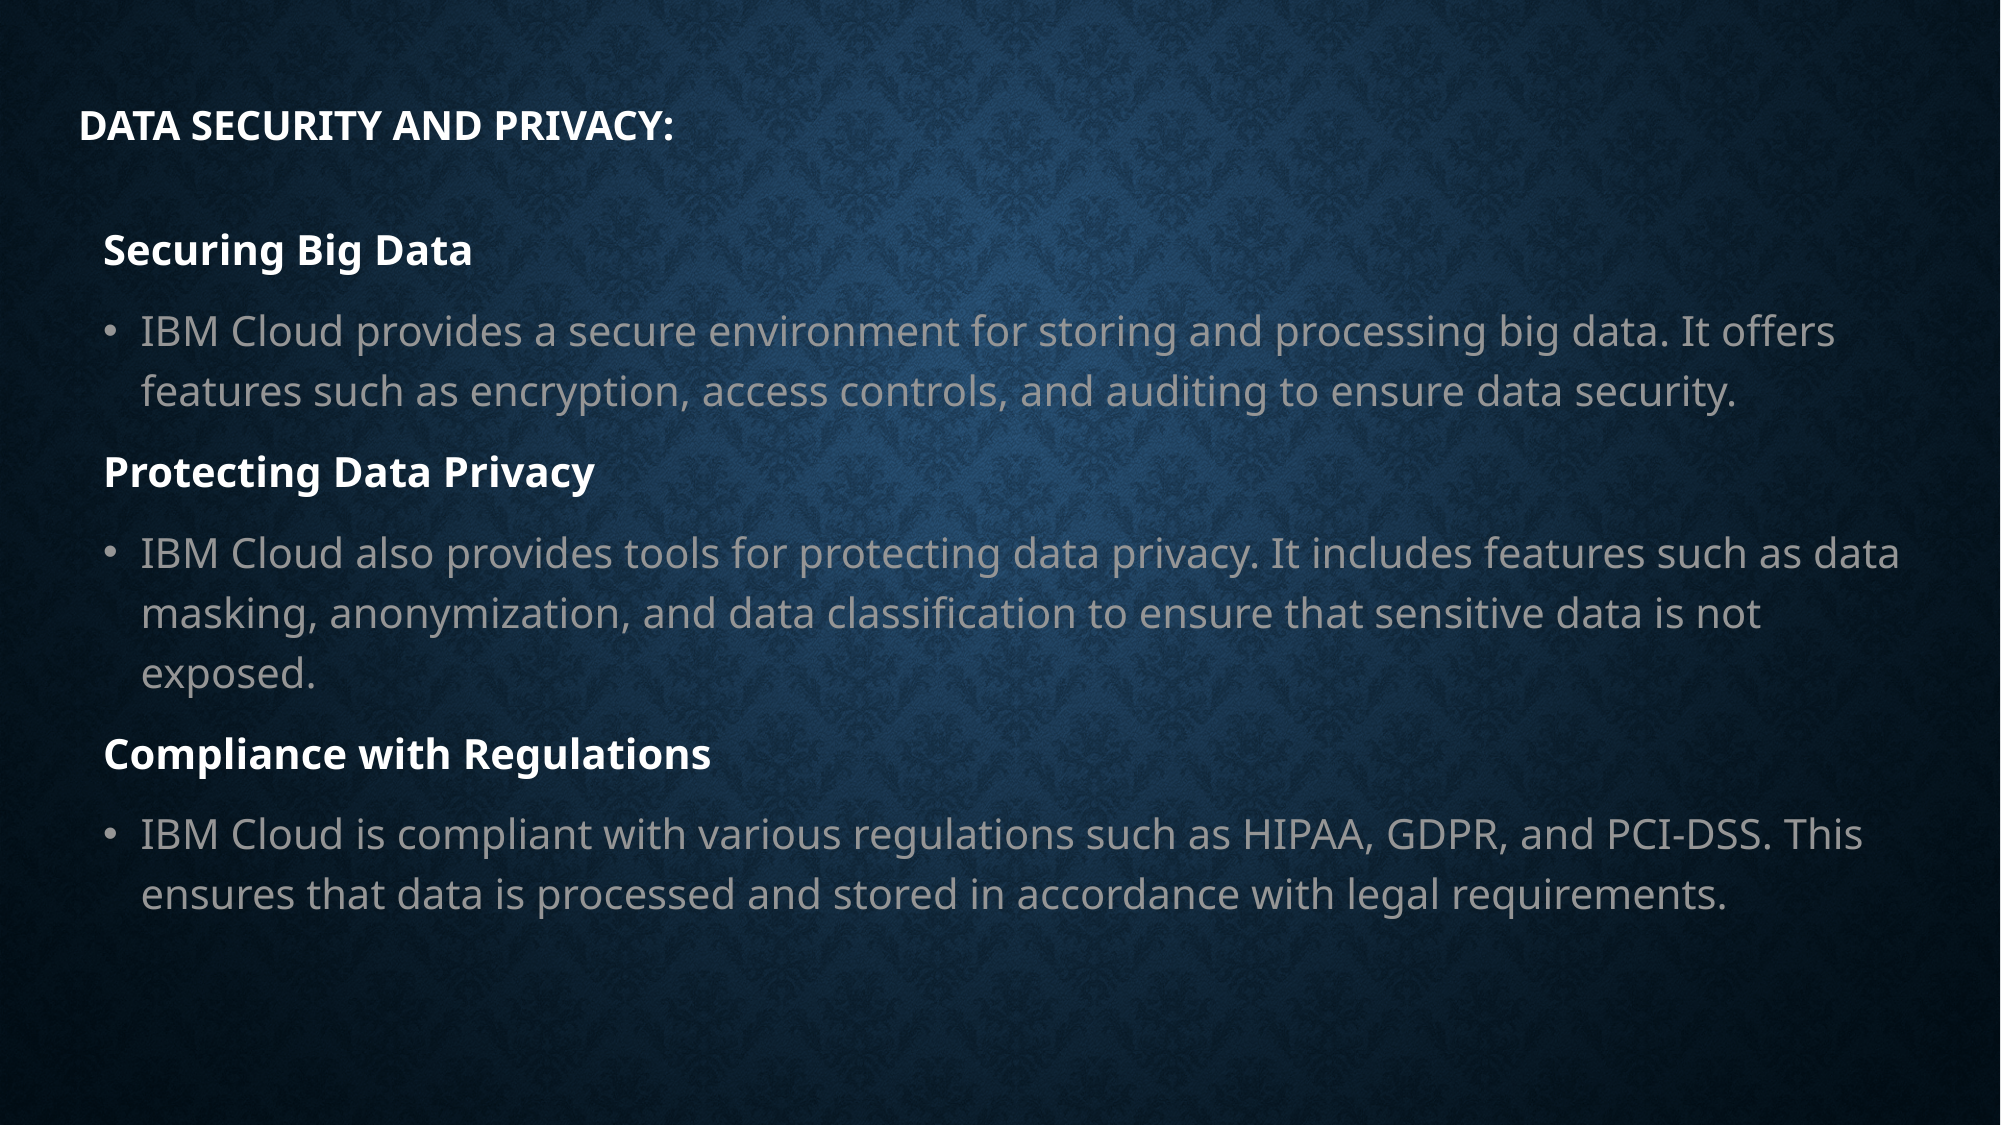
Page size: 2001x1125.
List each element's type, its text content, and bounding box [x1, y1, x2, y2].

list Securing Big Data IBM Cloud provides a secure environment for storing and processing big data. It offers features such as encryption, access controls, and auditing to ensure data security. Protecting Data Privacy IBM Cloud also provides tools for protecting data privacy. It includes features such as data masking, anonymization, and data classification to ensure that sensitive data is not exposed. Compliance with Regulations IBM Cloud is compliant with various regulations such as HIPAA, GDPR, and PCI-DSS. This ensures that data is processed and stored in accordance with legal requirements. [88, 206, 1922, 1052]
title Data Security and Privacy: [63, 98, 1739, 207]
